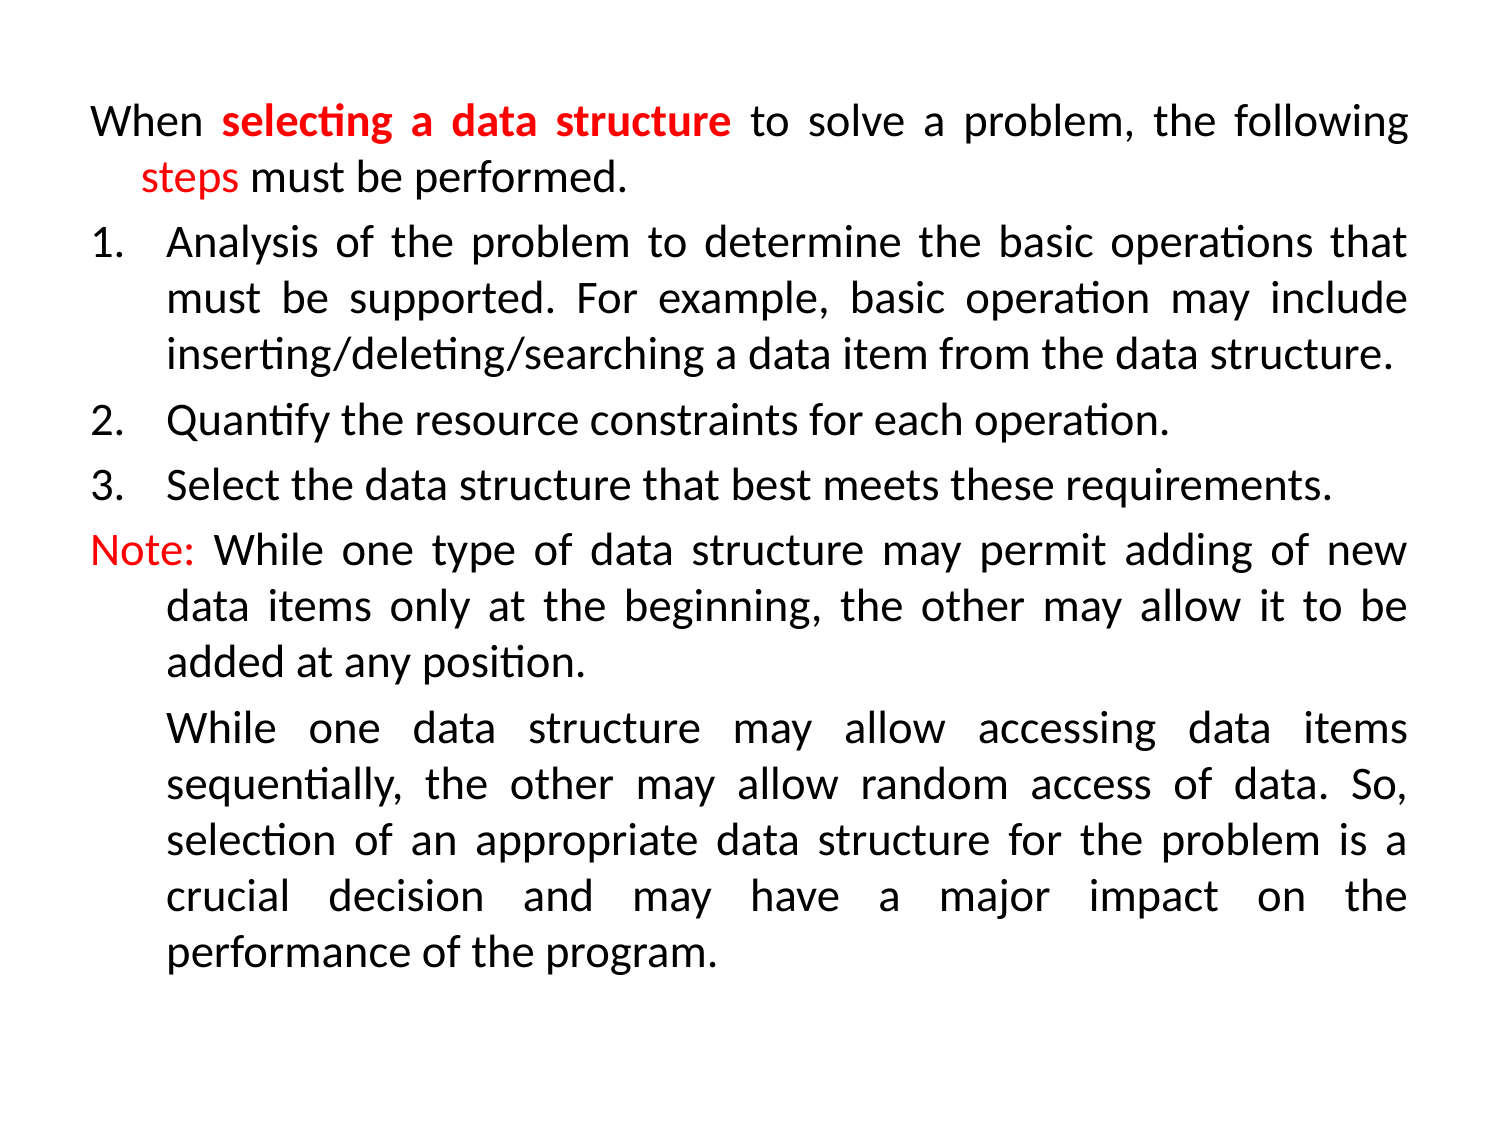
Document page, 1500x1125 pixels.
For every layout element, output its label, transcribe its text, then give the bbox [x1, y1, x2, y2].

list When selecting a data structure to solve a problem, the following steps must be performed. Analysis of the problem to determine the basic operations that must be supported. For example, basic operation may include inserting/deleting/searching a data item from the data structure. Quantify the resource constraints for each operation. Select the data structure that best meets these requirements. Note: While one type of data structure may permit adding of new data items only at the beginning, the other may allow it to be added at any position. While one data structure may allow accessing data items sequentially, the other may allow random access of data. So, selection of an appropriate data structure for the problem is a crucial decision and may have a major impact on the performance of the program. [75, 82, 1425, 1043]
